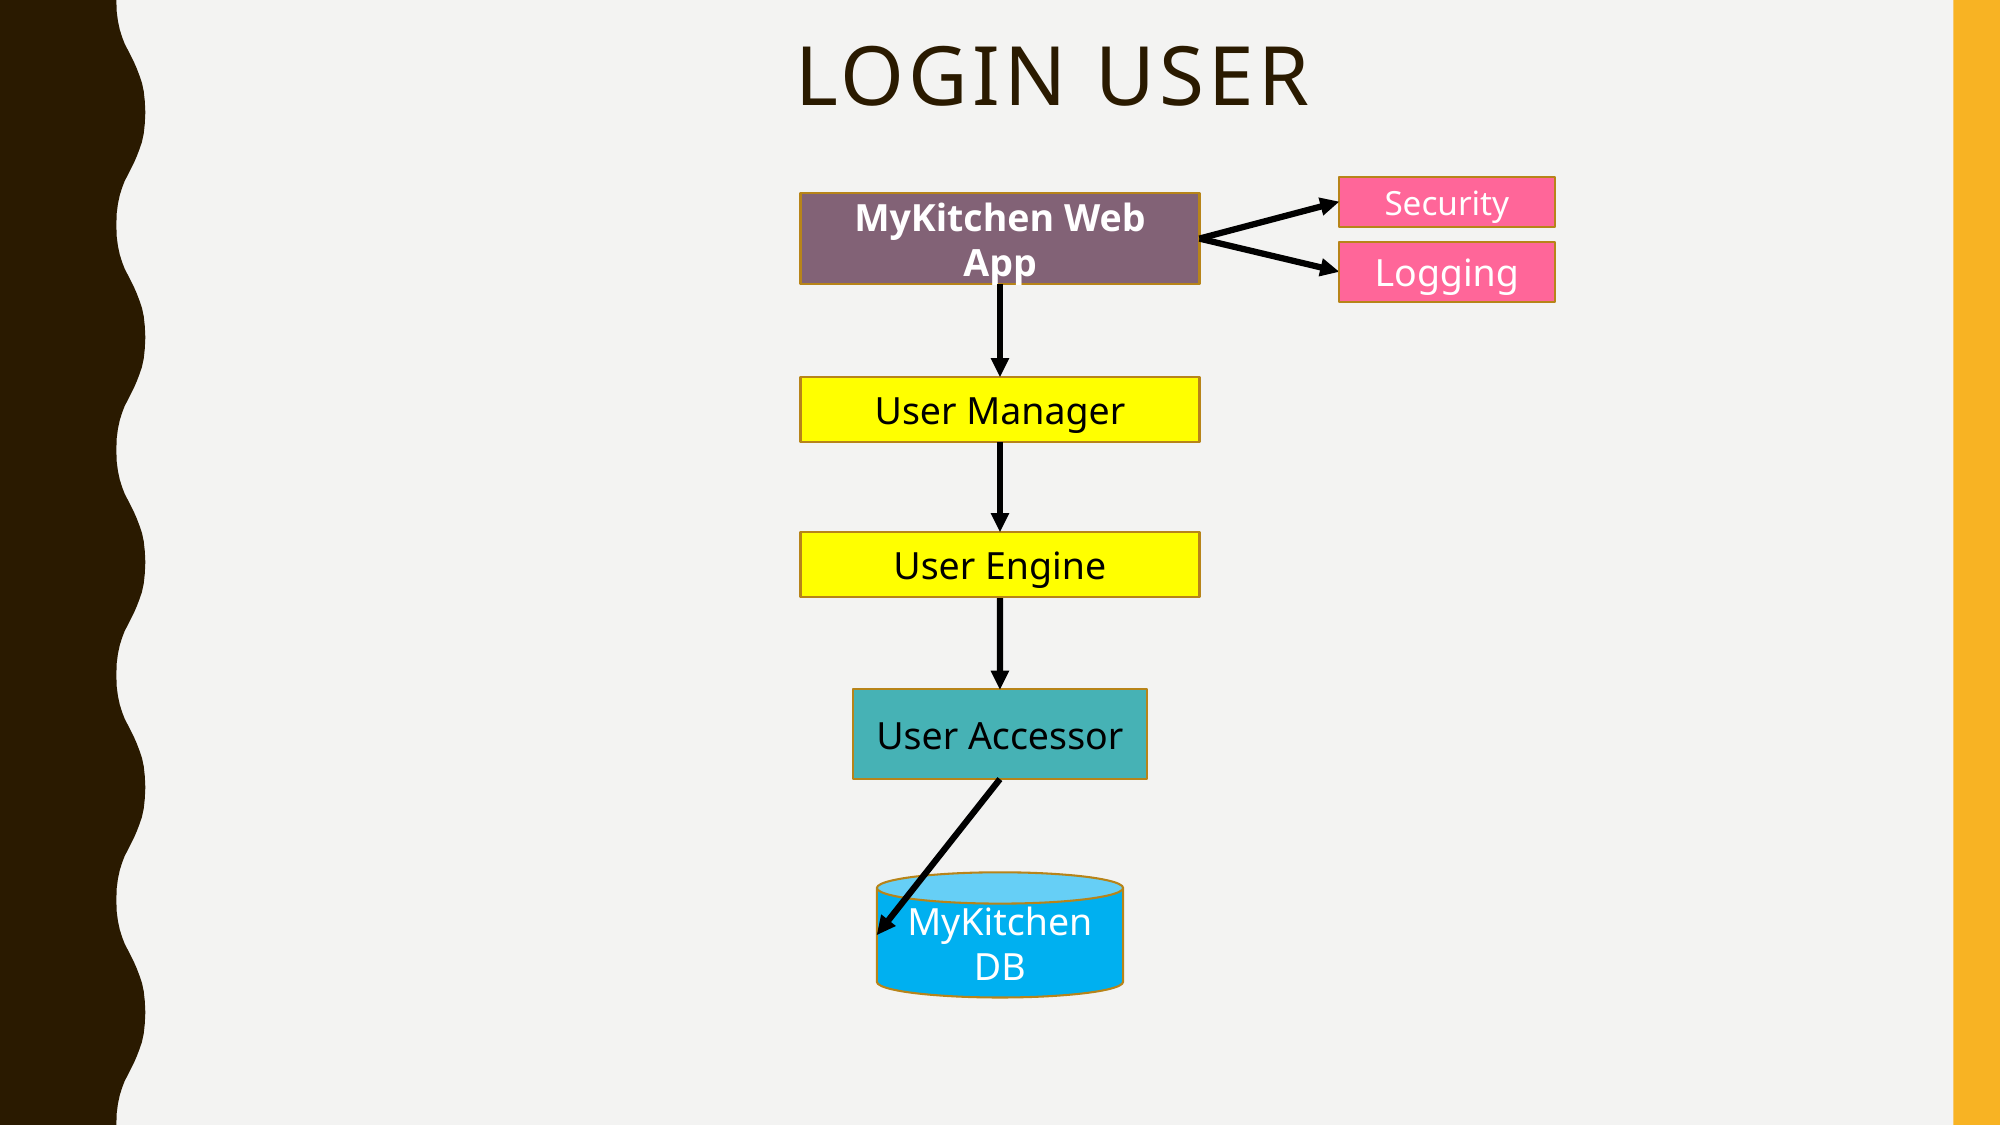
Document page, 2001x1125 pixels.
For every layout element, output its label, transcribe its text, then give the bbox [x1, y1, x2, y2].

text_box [1199, 238, 1339, 272]
text_box MyKitchen DB [875, 871, 1125, 999]
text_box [1199, 201, 1339, 238]
title Login User [190, 27, 1916, 132]
text_box User Accessor [852, 688, 1148, 780]
text_box Logging [1338, 241, 1556, 303]
text_box MyKitchen Web App [799, 192, 1201, 285]
text_box Security [1338, 176, 1556, 228]
text_box User Manager [799, 376, 1201, 443]
text_box User Engine [799, 531, 1201, 598]
